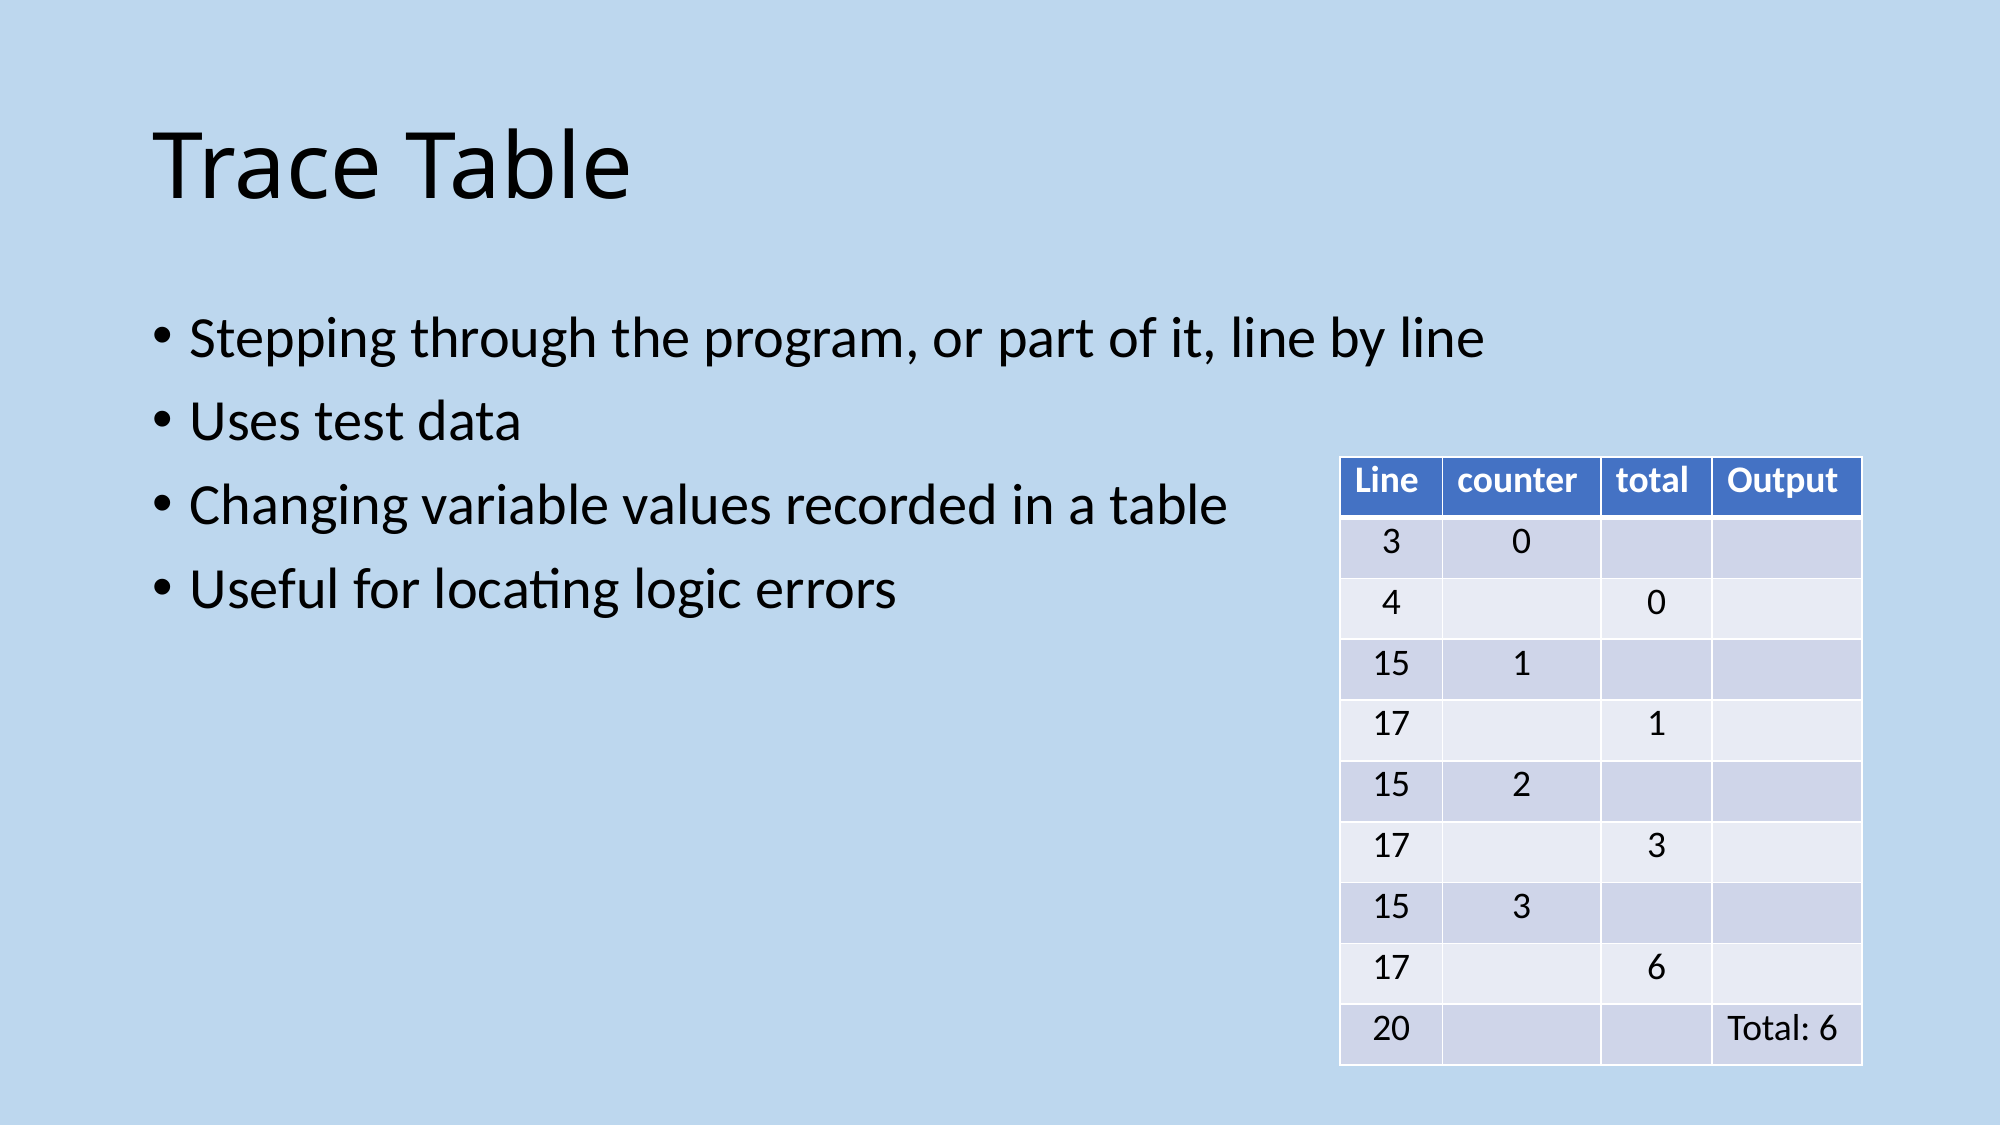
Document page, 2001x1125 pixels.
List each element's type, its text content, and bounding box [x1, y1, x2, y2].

table_cell 0 [1443, 520, 1600, 578]
table_cell 6 [1602, 944, 1711, 1003]
table_cell [1713, 883, 1861, 943]
table_cell Total: 6 [1713, 1005, 1861, 1064]
table_cell 1 [1602, 701, 1711, 760]
table_cell [1602, 640, 1711, 699]
table_cell [1602, 762, 1711, 821]
table_cell [1443, 701, 1600, 760]
table_cell 3 [1341, 520, 1442, 578]
table_cell 17 [1341, 944, 1442, 1003]
table_cell [1713, 520, 1861, 578]
table_cell 3 [1602, 823, 1711, 882]
table_cell [1602, 1005, 1711, 1064]
table_cell [1602, 520, 1711, 578]
table_cell 2 [1443, 762, 1600, 821]
table_header total [1602, 458, 1711, 515]
table_cell 15 [1341, 640, 1442, 699]
table_cell 0 [1602, 579, 1711, 638]
table_cell 17 [1341, 701, 1442, 760]
table_cell [1713, 579, 1861, 638]
table_cell [1713, 944, 1861, 1003]
table_cell 1 [1443, 640, 1600, 699]
table_cell [1713, 701, 1861, 760]
table_cell 4 [1341, 579, 1442, 638]
table_cell [1443, 1005, 1600, 1064]
table_cell 15 [1341, 762, 1442, 821]
table_cell 15 [1341, 883, 1442, 943]
table_cell [1713, 640, 1861, 699]
table_cell [1443, 944, 1600, 1003]
table_header counter [1443, 458, 1600, 515]
table_cell [1602, 883, 1711, 943]
table_cell 20 [1341, 1005, 1442, 1064]
table_cell [1713, 823, 1861, 882]
table_header Output [1713, 458, 1861, 515]
title Trace Table [137, 59, 1863, 278]
list Stepping through the program, or part of it, line by line Uses test data Changing variable values recorded in a table Useful for locating logic errors [137, 299, 1863, 1014]
table_cell [1443, 579, 1600, 638]
table_cell [1443, 823, 1600, 882]
table_header Line [1341, 458, 1442, 515]
table_cell 3 [1443, 883, 1600, 943]
table_cell [1713, 762, 1861, 821]
table_cell 17 [1341, 823, 1442, 882]
